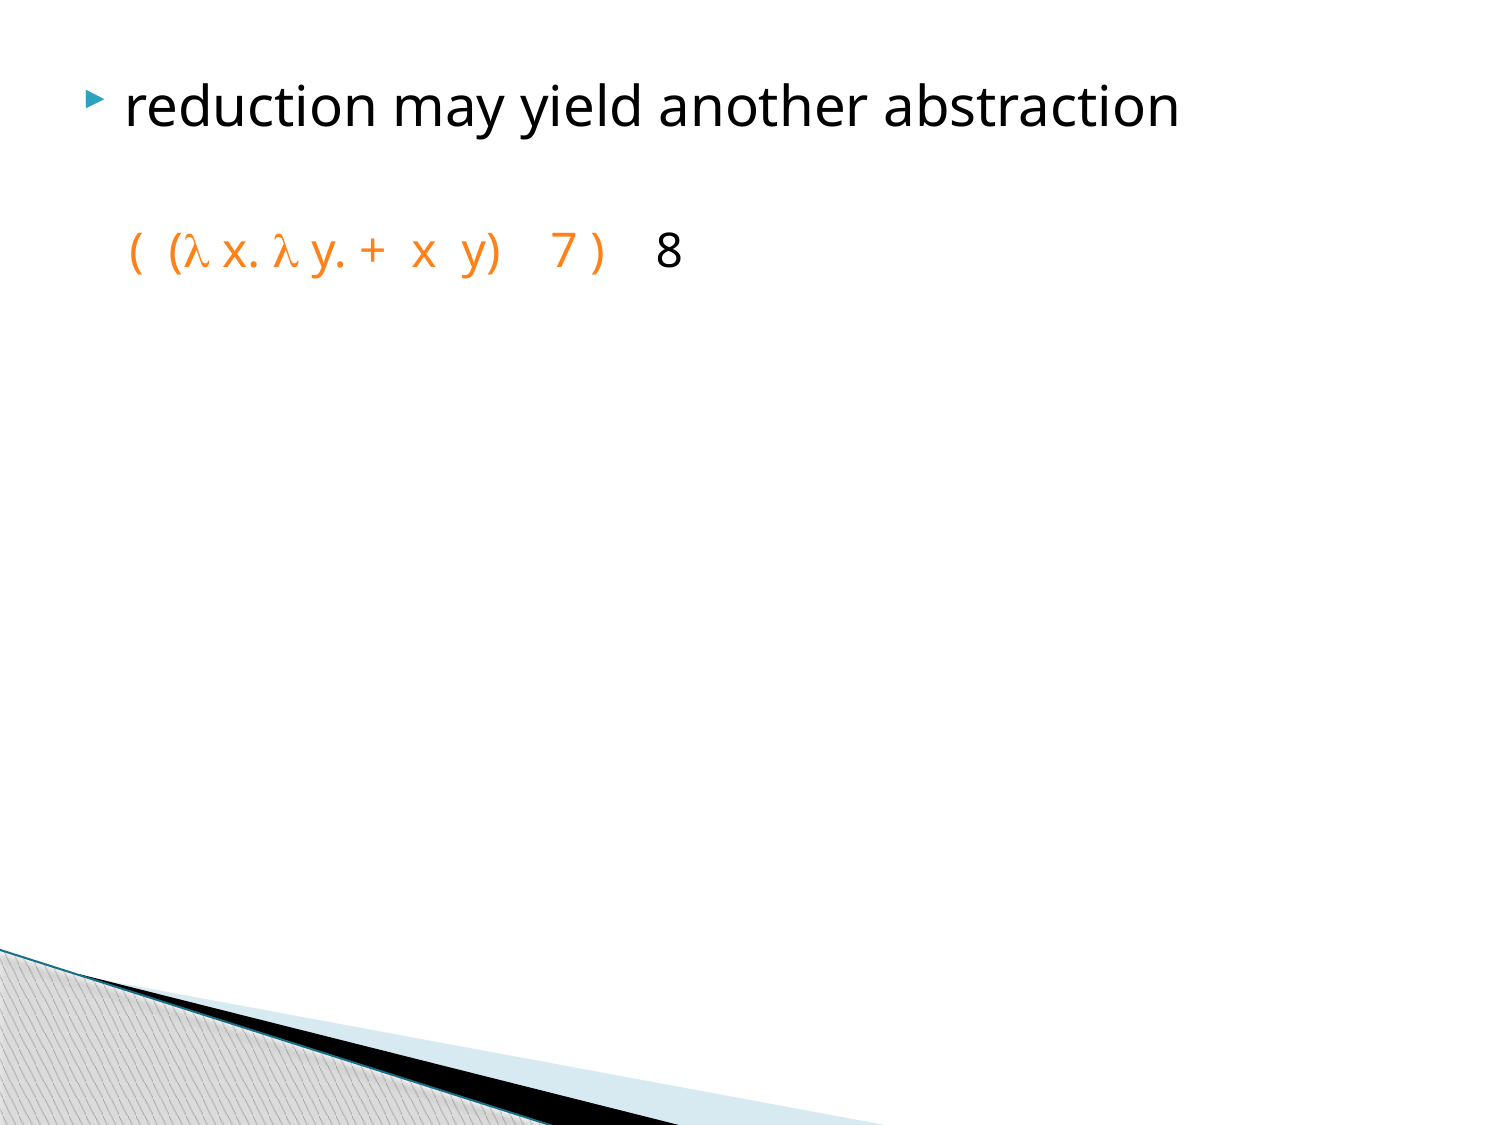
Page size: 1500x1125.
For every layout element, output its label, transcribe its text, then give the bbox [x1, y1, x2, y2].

list reduction may yield another abstraction ( ( x.  y. + x y) 7 ) 8 [50, 62, 1400, 1038]
